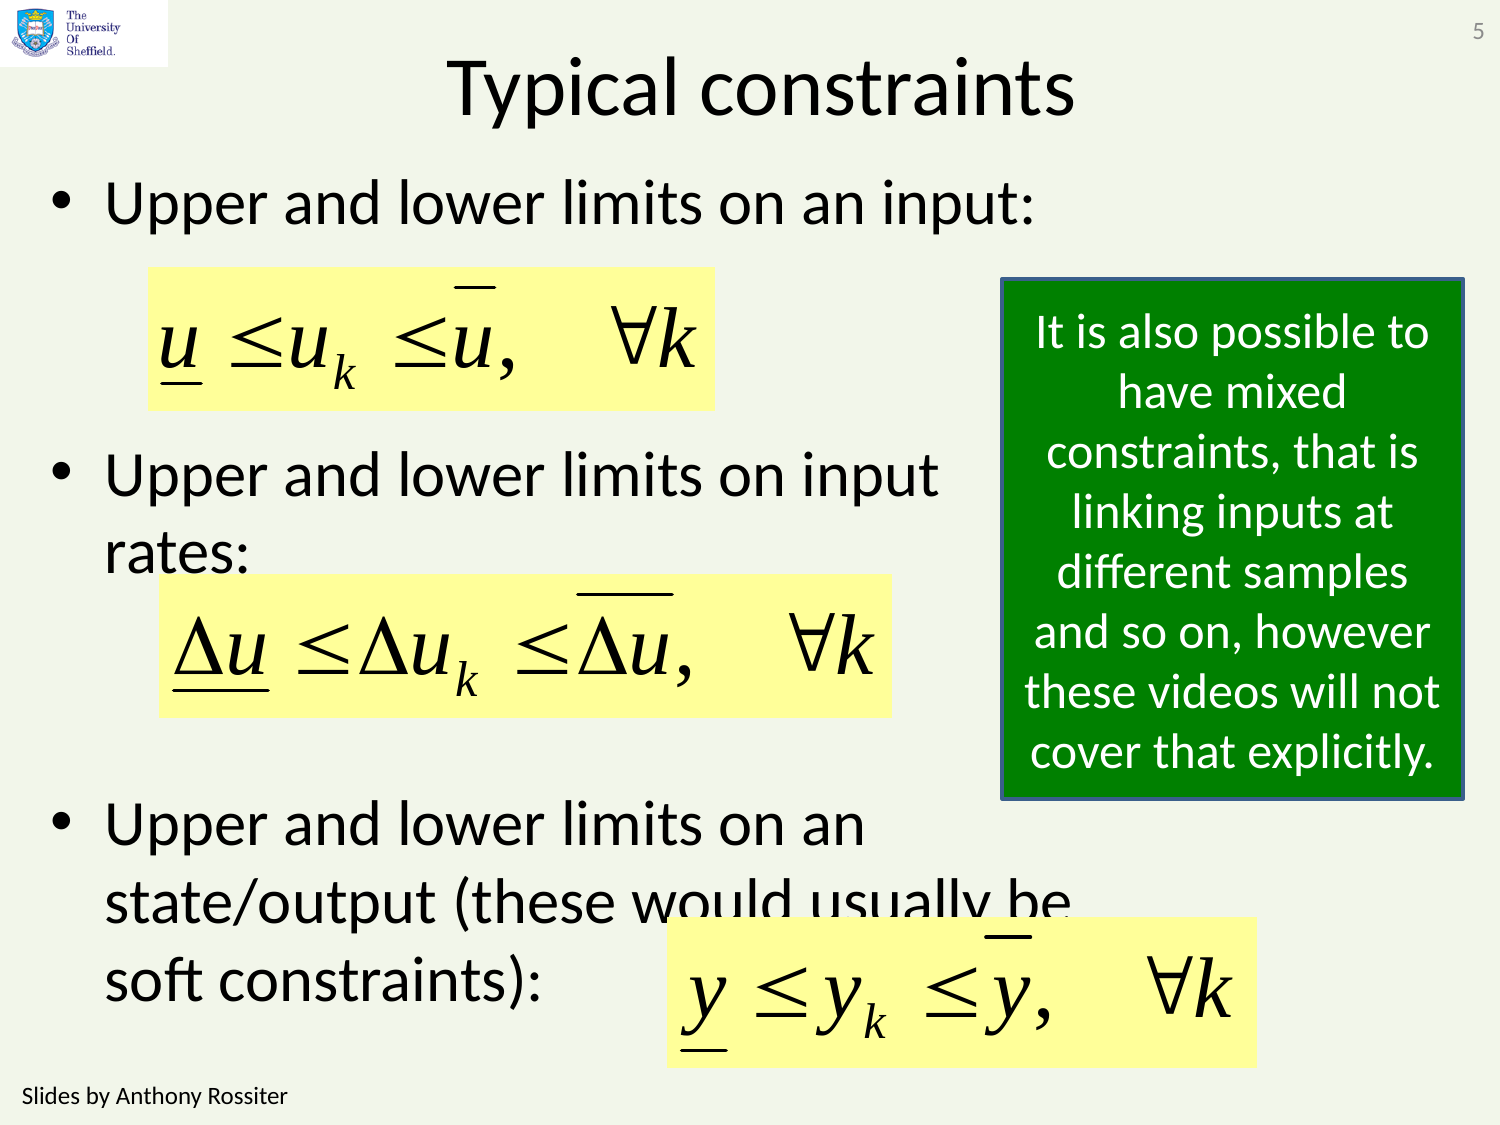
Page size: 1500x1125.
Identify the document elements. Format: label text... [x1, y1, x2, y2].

slide_number 5 [1335, 0, 1500, 60]
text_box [159, 573, 893, 719]
text_box It is also possible to have mixed constraints, that is linking inputs at different samples and so on, however these videos will not cover that explicitly. [1000, 277, 1465, 801]
list Upper and lower limits on an input: Upper and lower limits on input rates: Upper and lower limits on an state/output (these would usually be soft constraints): [35, 152, 1105, 1024]
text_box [147, 266, 716, 412]
title Typical constraints [105, 23, 1418, 141]
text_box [667, 916, 1257, 1068]
footer Slides by Anthony Rossiter [0, 1065, 317, 1125]
picture [0, 0, 168, 67]
